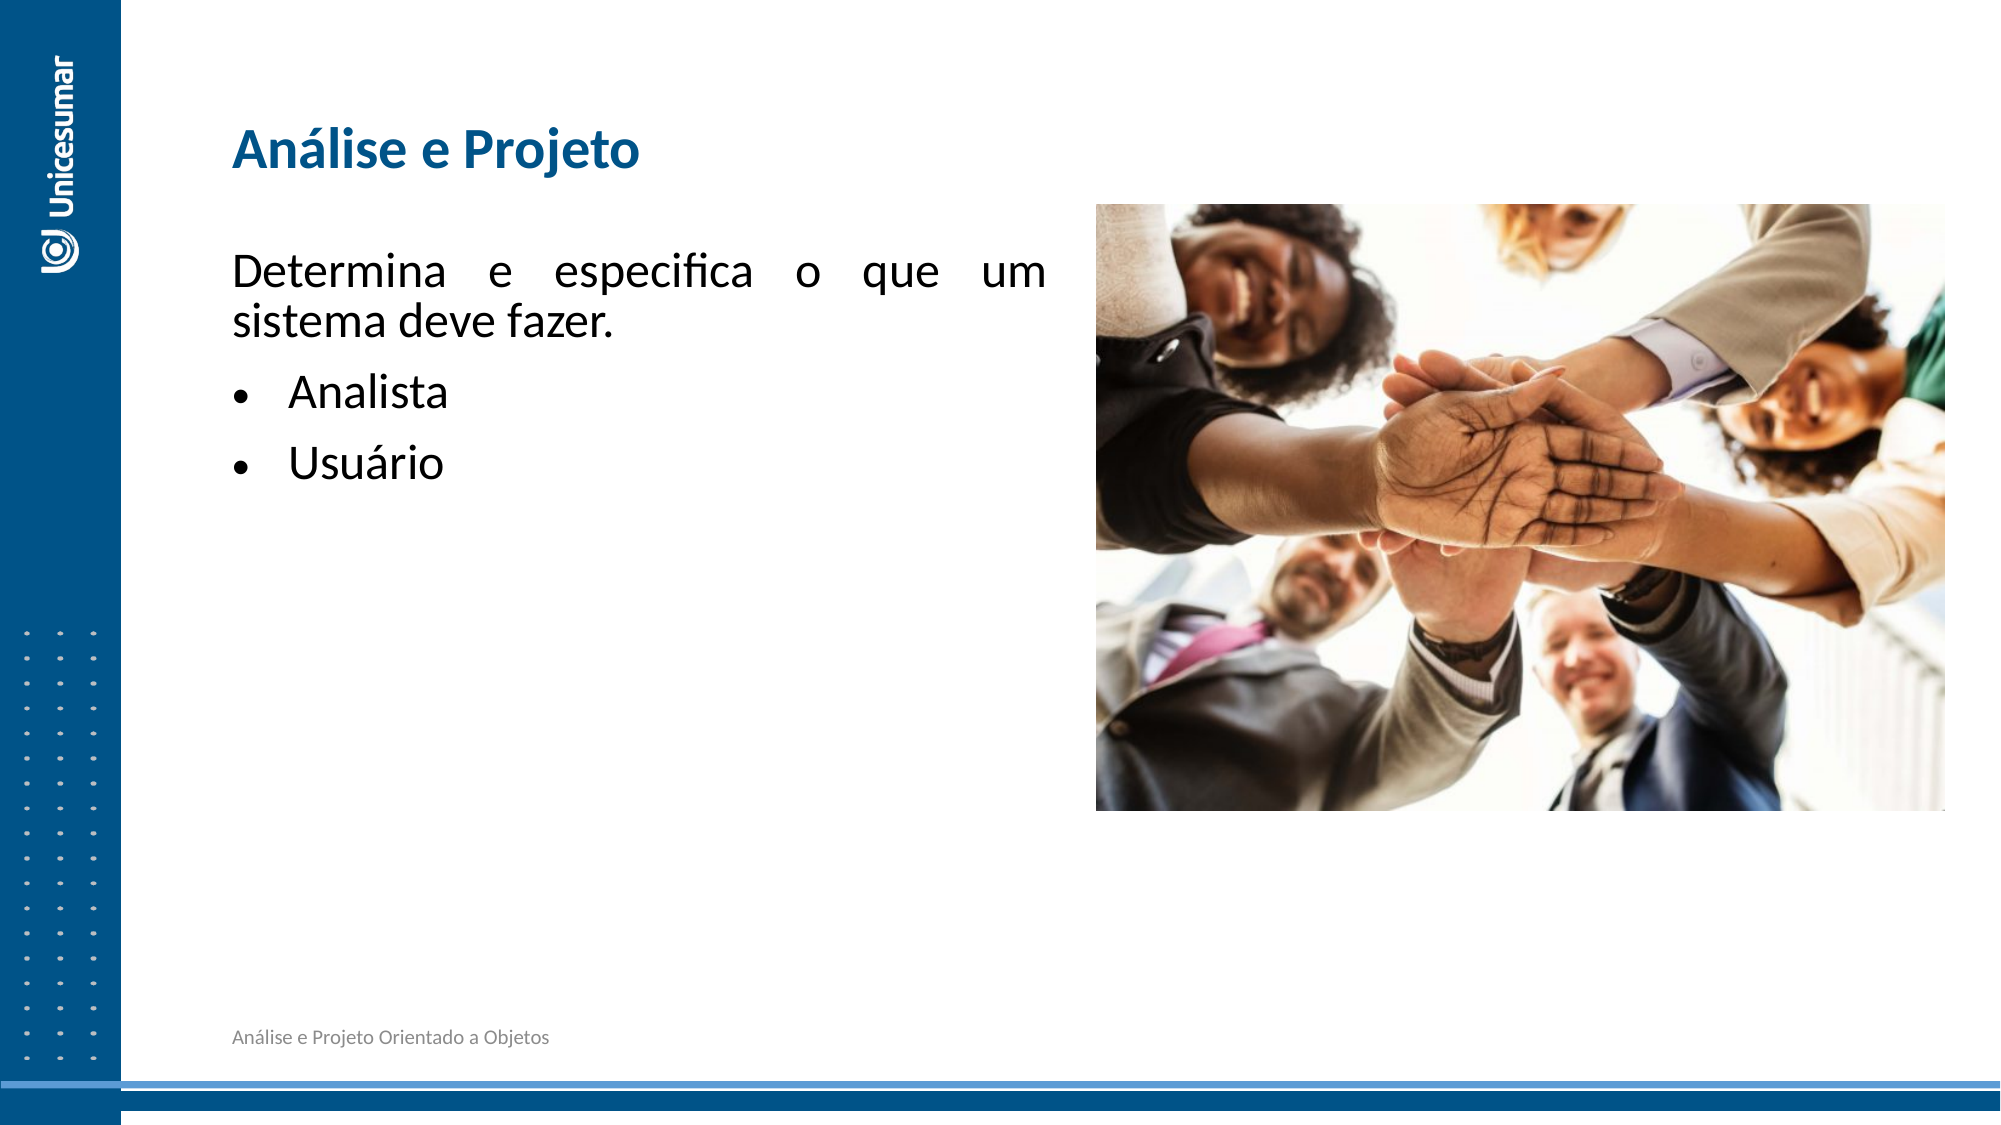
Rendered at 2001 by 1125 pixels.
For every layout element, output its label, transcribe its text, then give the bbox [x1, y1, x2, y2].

list Análise e Projeto [217, 81, 1064, 217]
list Determina e especifica o que um sistema deve fazer. Analista Usuário [217, 242, 1064, 968]
picture [24, 631, 111, 1060]
footer Análise e Projeto Orientado a Objetos [217, 1006, 1945, 1066]
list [1095, 204, 1945, 811]
picture [42, 56, 79, 273]
